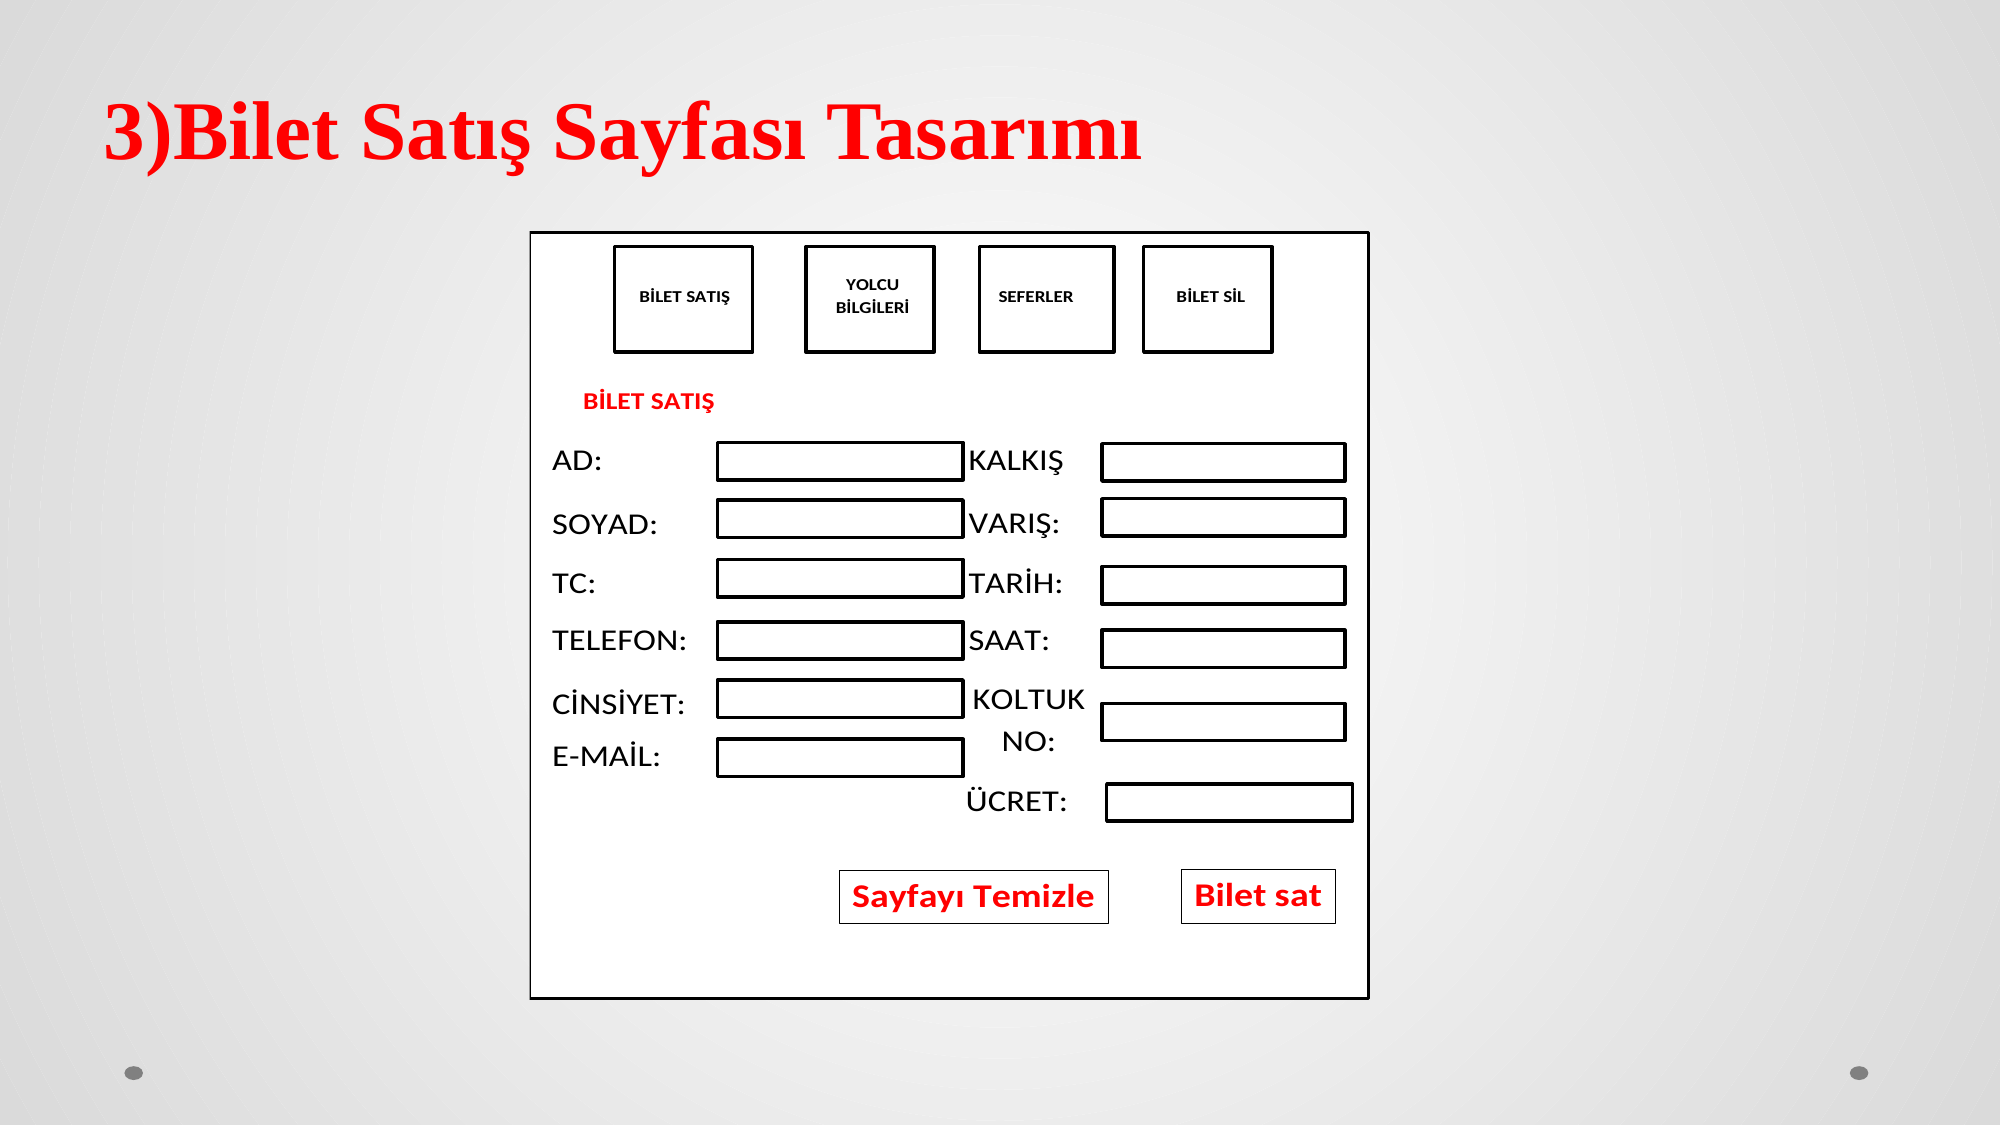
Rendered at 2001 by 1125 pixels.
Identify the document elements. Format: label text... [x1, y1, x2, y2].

text_box 3)Bilet Satış Sayfası Tasarımı [88, 23, 1202, 242]
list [529, 198, 1372, 1002]
